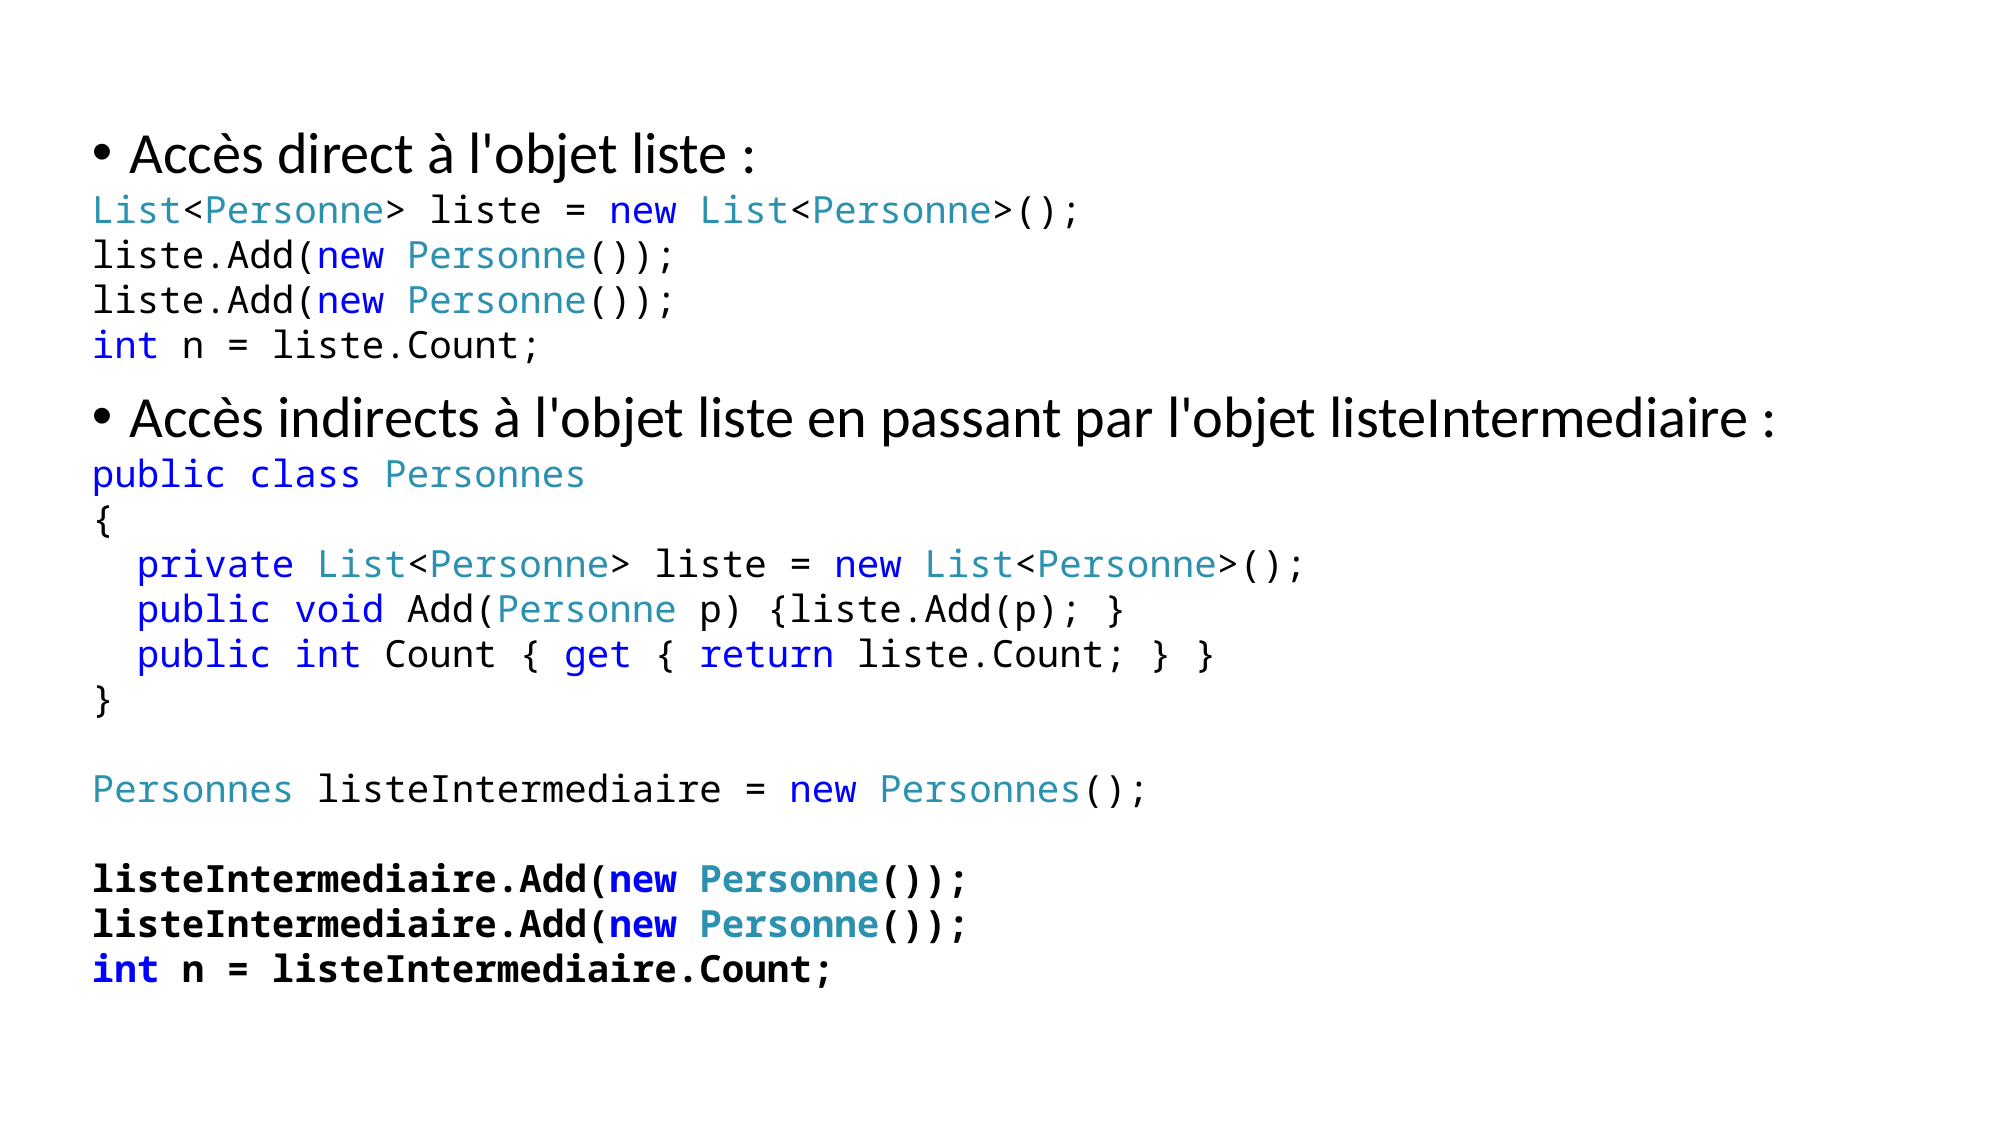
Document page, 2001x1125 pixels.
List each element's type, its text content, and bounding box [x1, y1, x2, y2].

list Accès direct à l'objet liste : List<Personne> liste = new List<Personne>(); liste.Add(new Personne()); liste.Add(new Personne()); int n = liste.Count; Accès indirects à l'objet liste en passant par l'objet listeIntermediaire : public class Personnes { private List<Personne> liste = new List<Personne>(); public void Add(Personne p) {liste.Add(p); } public int Count { get { return liste.Count; } } } Personnes listeIntermediaire = new Personnes(); listeIntermediaire.Add(new Personne()); listeIntermediaire.Add(new Personne()); int n = listeIntermediaire.Count; [76, 115, 1924, 1010]
